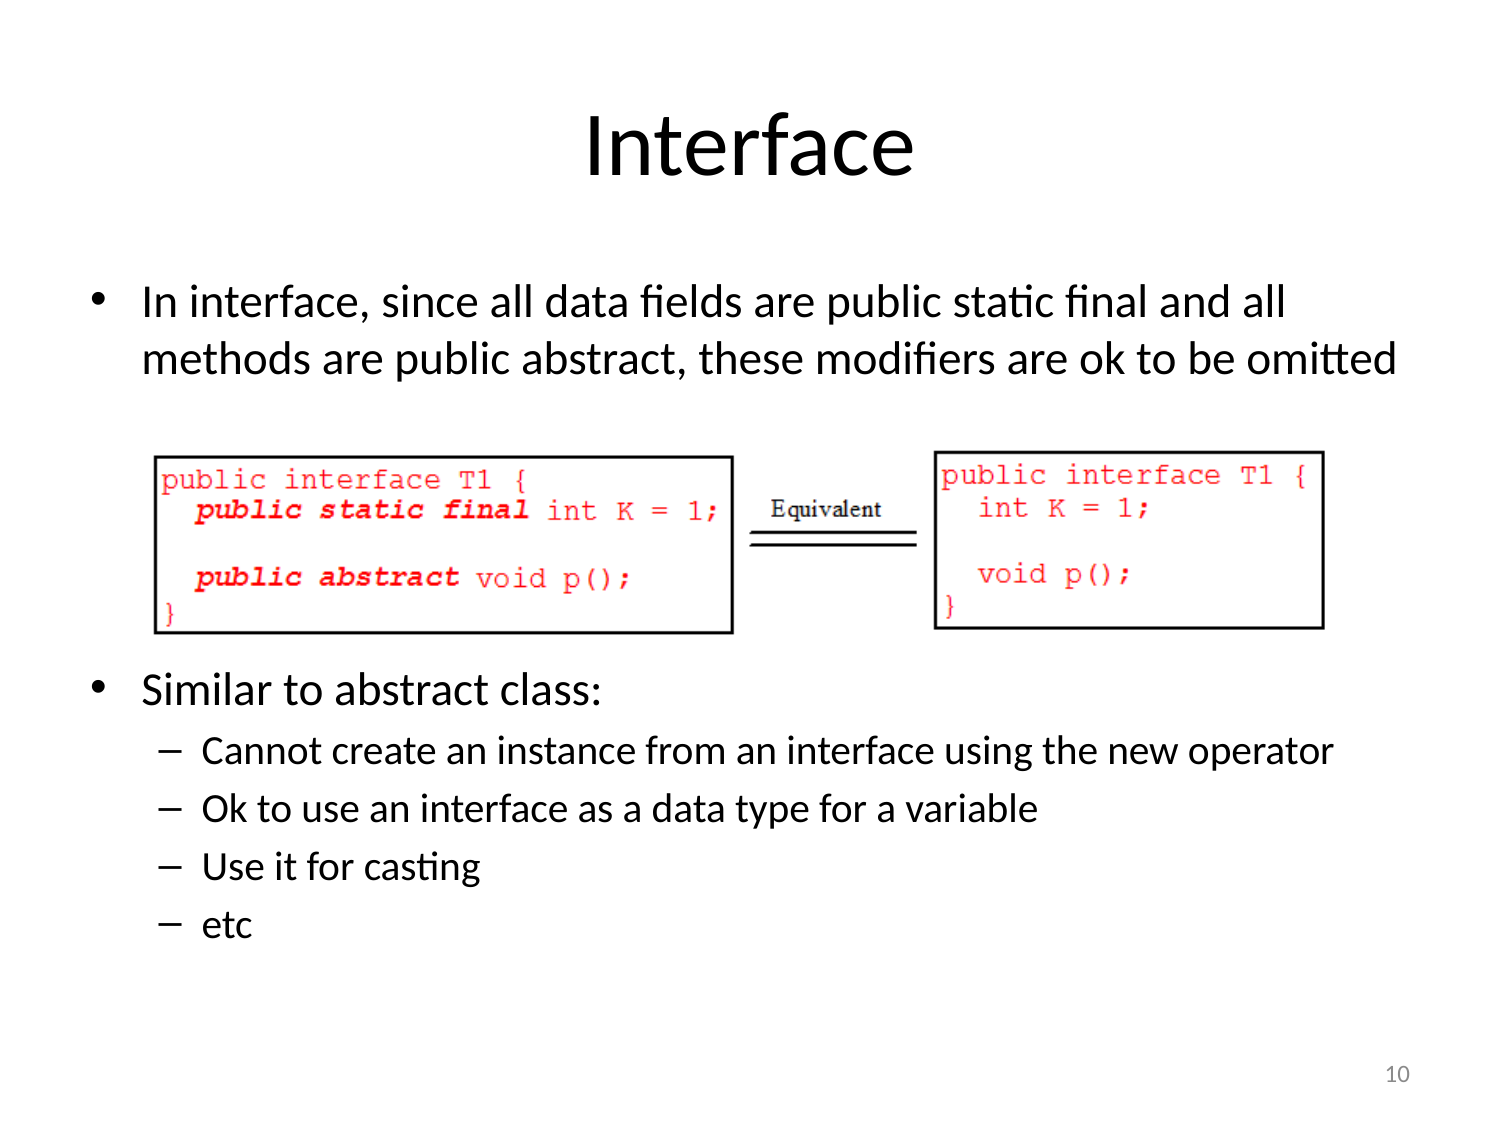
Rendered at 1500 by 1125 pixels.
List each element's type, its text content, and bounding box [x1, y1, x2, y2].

title Interface [75, 45, 1425, 233]
slide_number 10 [1074, 1042, 1425, 1103]
list In interface, since all data fields are public static final and all methods are public abstract, these modifiers are ok to be omitted Similar to abstract class: Cannot create an instance from an interface using the new operator Ok to use an interface as a data type for a variable Use it for casting etc [75, 262, 1425, 1005]
picture [137, 437, 1351, 655]
